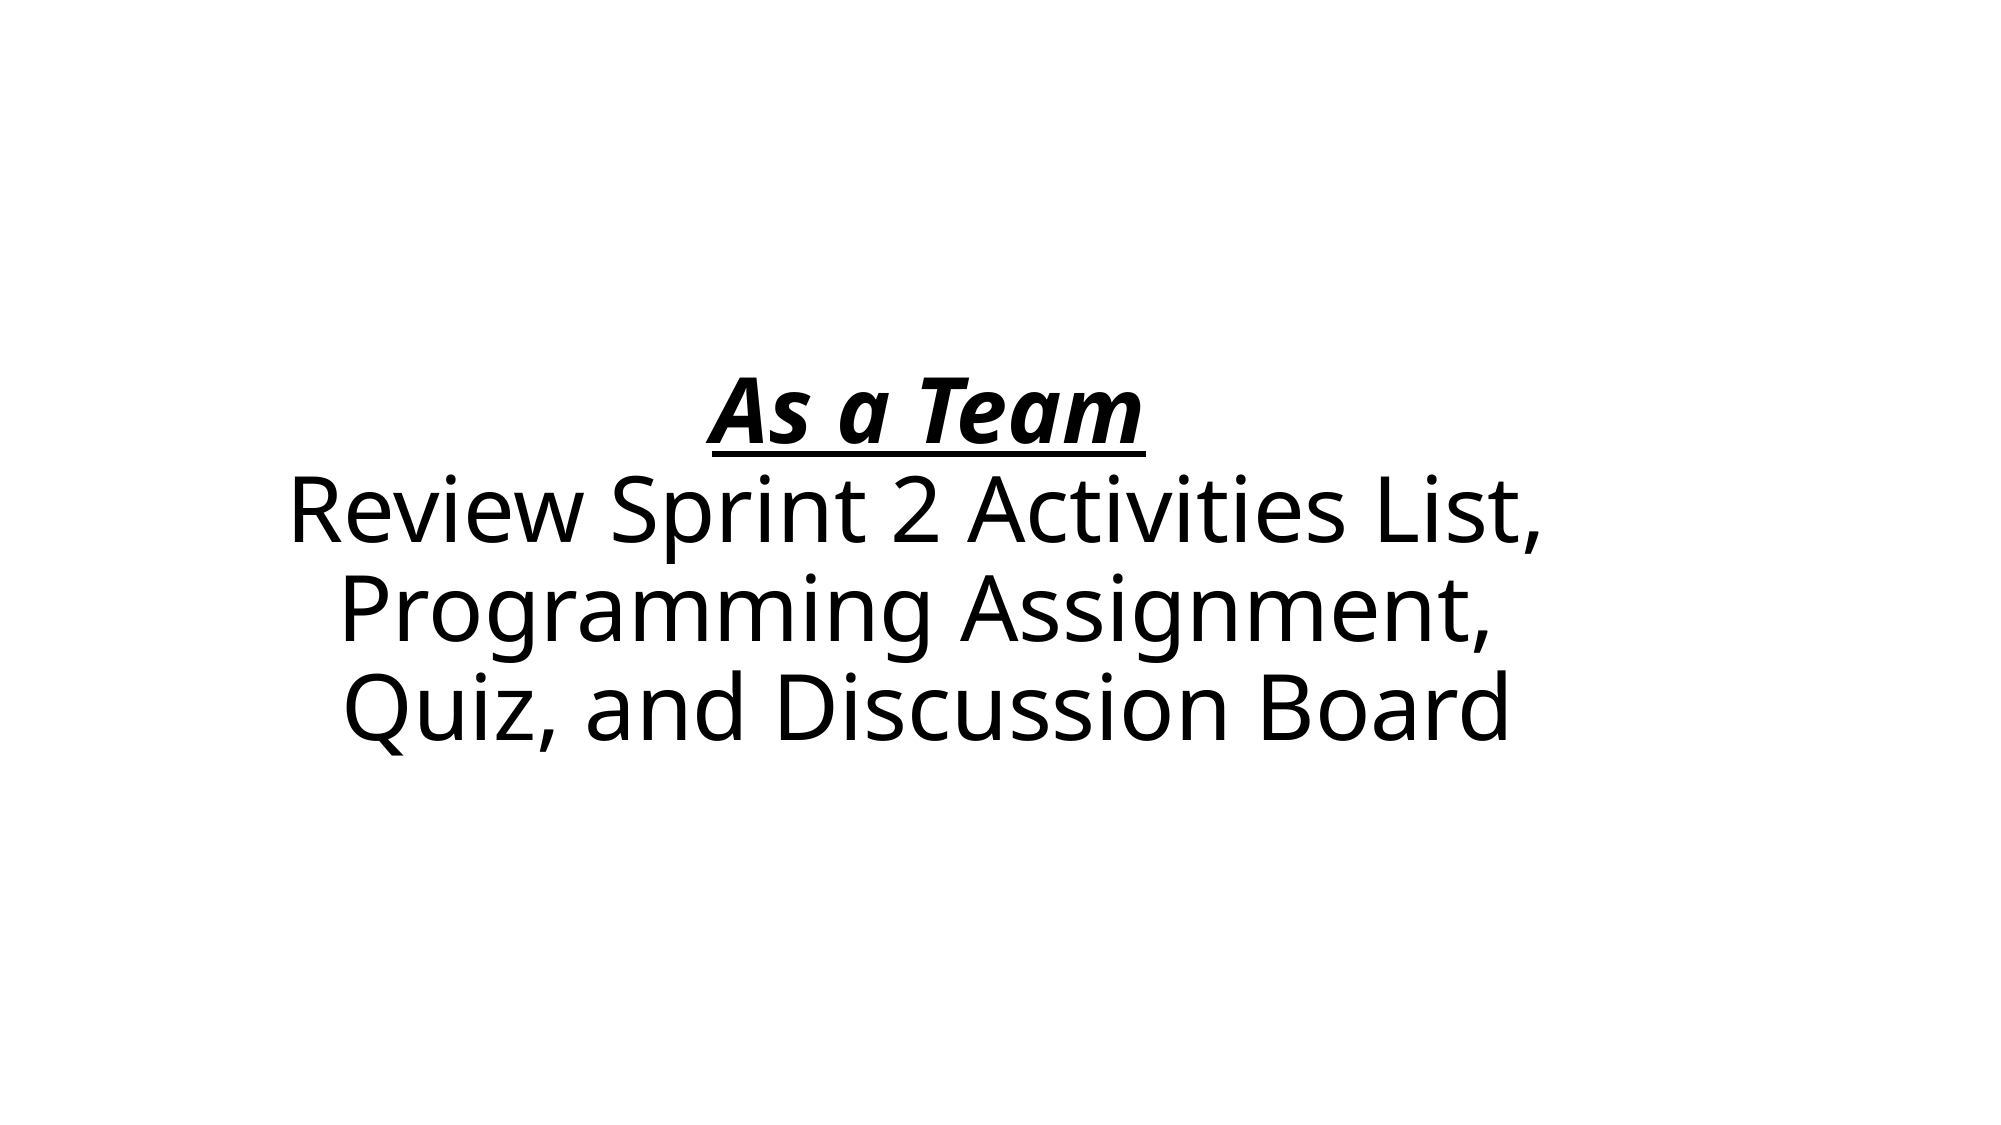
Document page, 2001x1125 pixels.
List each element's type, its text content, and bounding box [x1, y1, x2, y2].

title As a Team Review Sprint 2 Activities List, Programming Assignment, Quiz, and Discussion Board [107, 496, 1750, 629]
